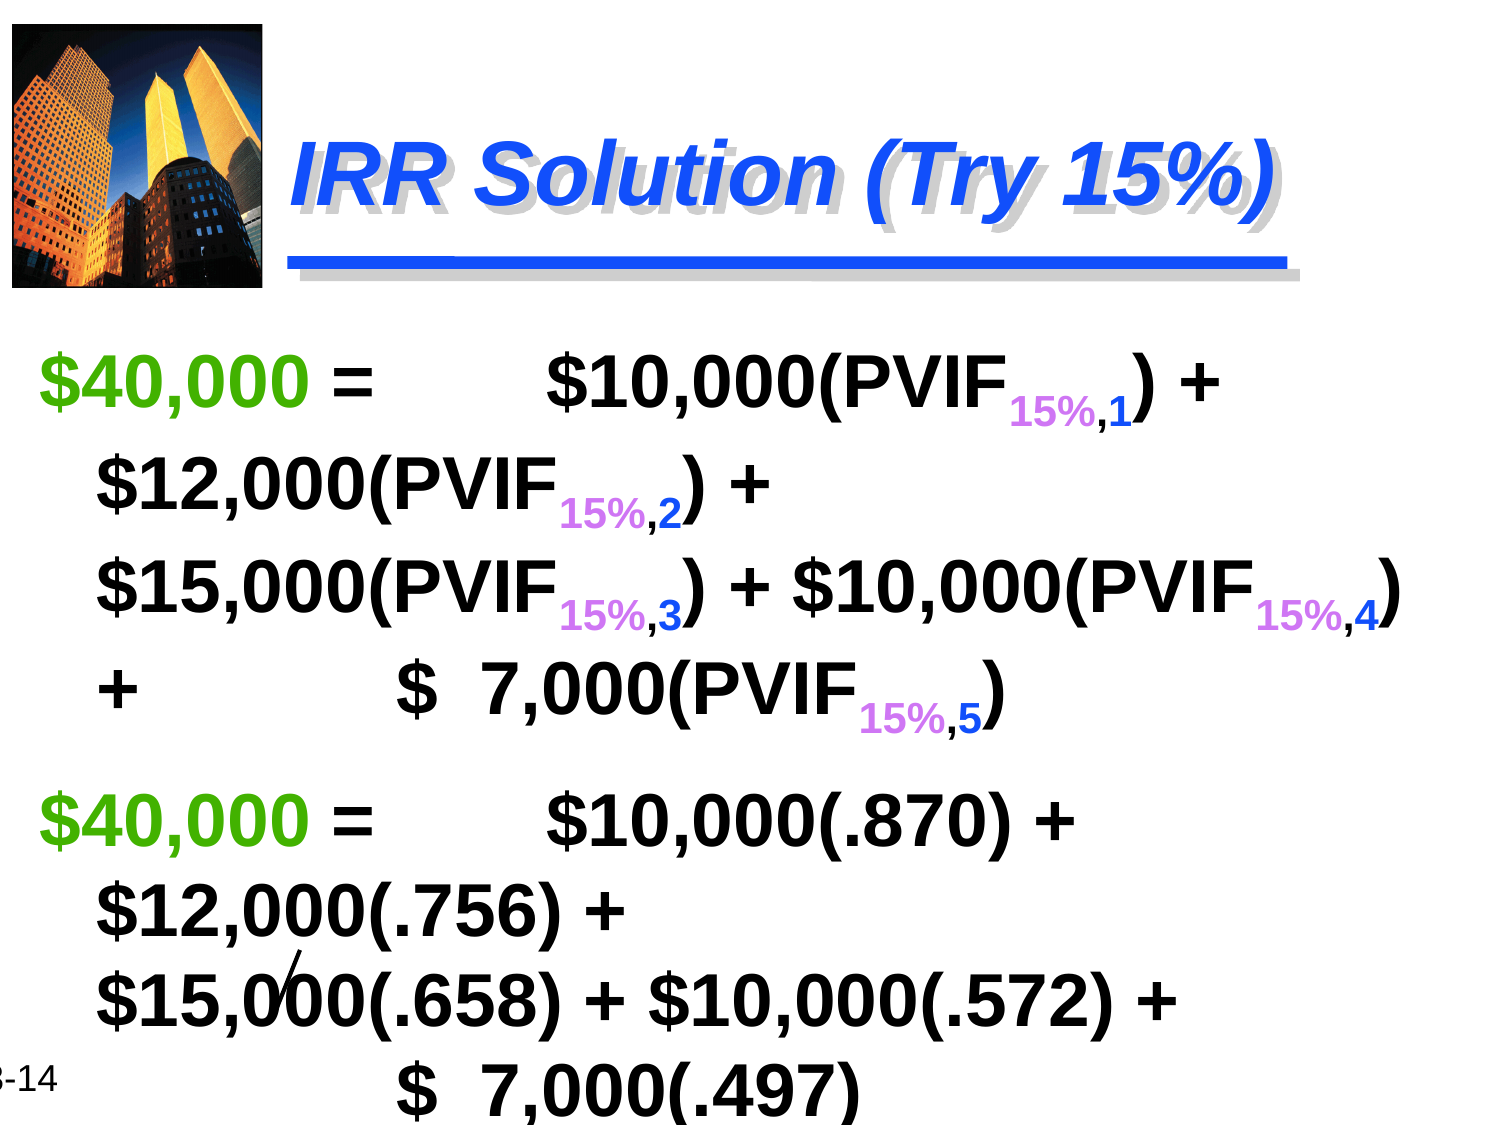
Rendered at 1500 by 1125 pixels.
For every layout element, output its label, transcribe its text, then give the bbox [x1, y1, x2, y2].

text_box [1034, 607, 1105, 703]
picture [12, 24, 263, 288]
title IRR Solution (Try 15%) [275, 50, 1388, 288]
list $40,000 = $10,000(PVIF15%,1) + $12,000(PVIF15%,2) + $15,000(PVIF15%,3) + $10,000(PVIF15%,4) + $ 7,000(PVIF15%,5) $40,000 = $10,000(.870) + $12,000(.756) + $15,000(.658) + $10,000(.572) + $ 7,000(.497) $40,000 = $8,700 + $9,072 + $9,870 + $5,720 + $3,479 = $36,841 [Rate is too high!!] [24, 324, 1476, 1051]
